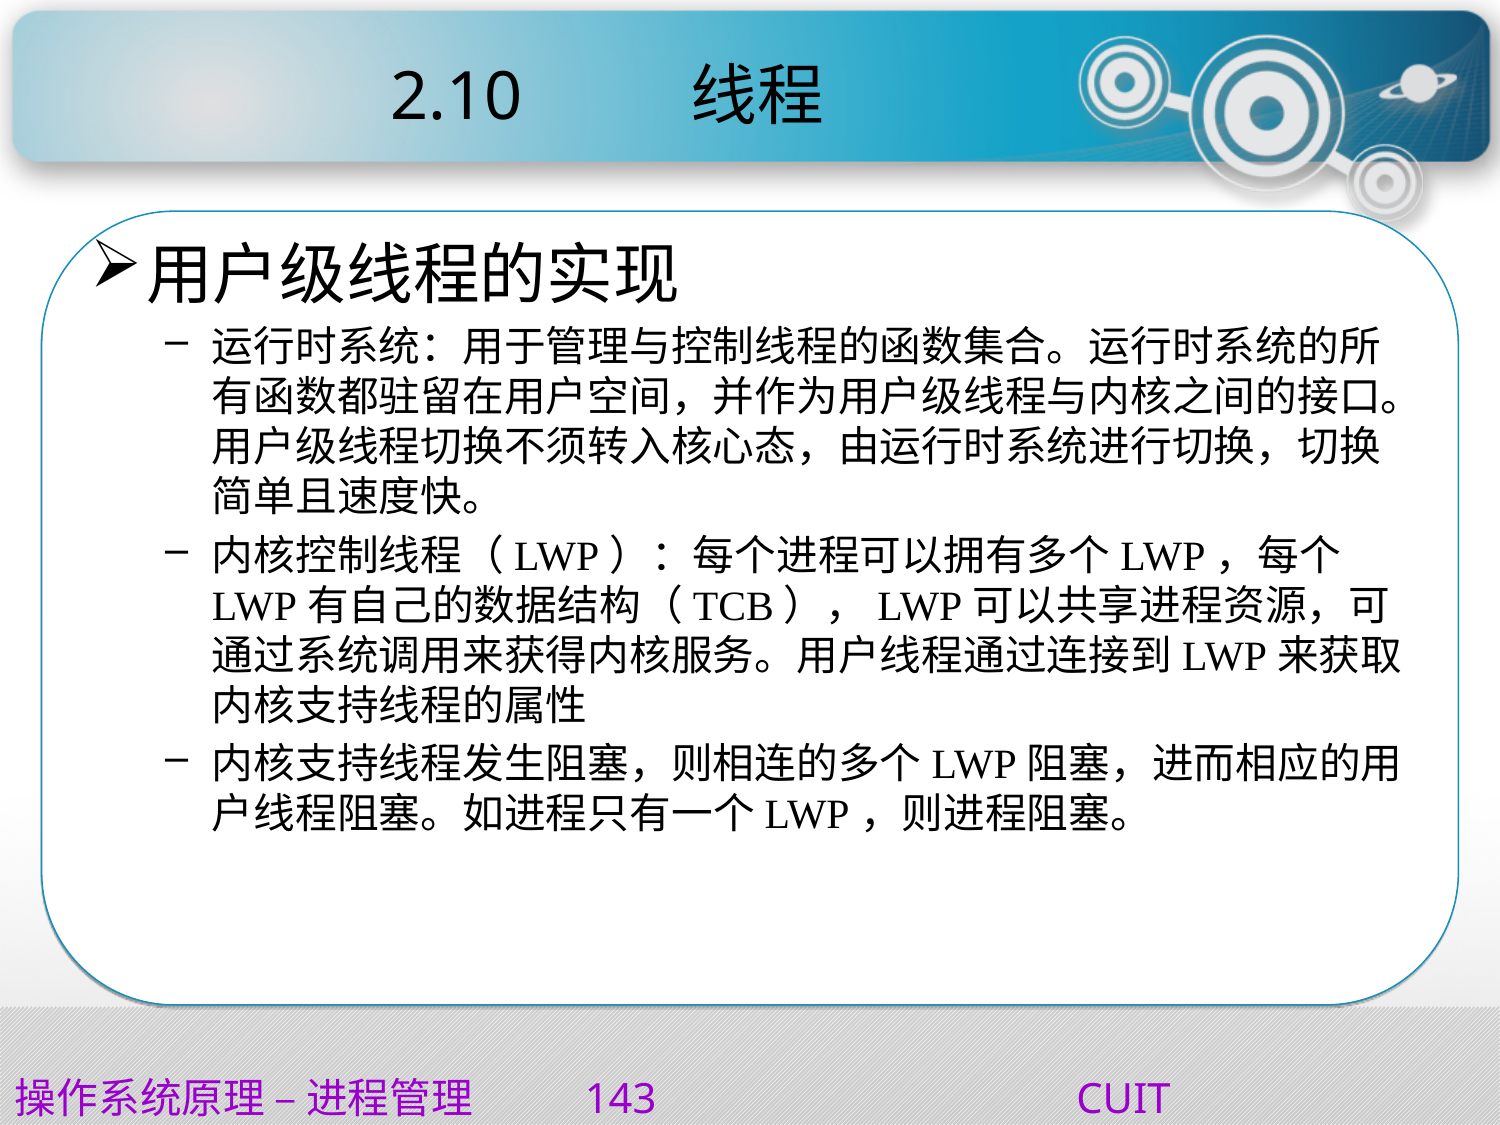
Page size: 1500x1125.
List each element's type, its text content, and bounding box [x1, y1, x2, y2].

picture [0, 0, 1500, 1006]
list 用户级线程的实现 运行时系统：用于管理与控制线程的函数集合。运行时系统的所有函数都驻留在用户空间，并作为用户级线程与内核之间的接口。用户级线程切换不须转入核心态，由运行时系统进行切换，切换简单且速度快。 内核控制线程（LWP）：每个进程可以拥有多个LWP，每个LWP有自己的数据结构（TCB），LWP可以共享进程资源，可通过系统调用来获得内核服务。用户线程通过连接到LWP来获取内核支持线程的属性 内核支持线程发生阻塞，则相连的多个LWP阻塞，进而相应的用户线程阻塞。如进程只有一个LWP，则进程阻塞。 [75, 224, 1425, 1005]
title 2.10 线程 [75, 45, 1140, 233]
